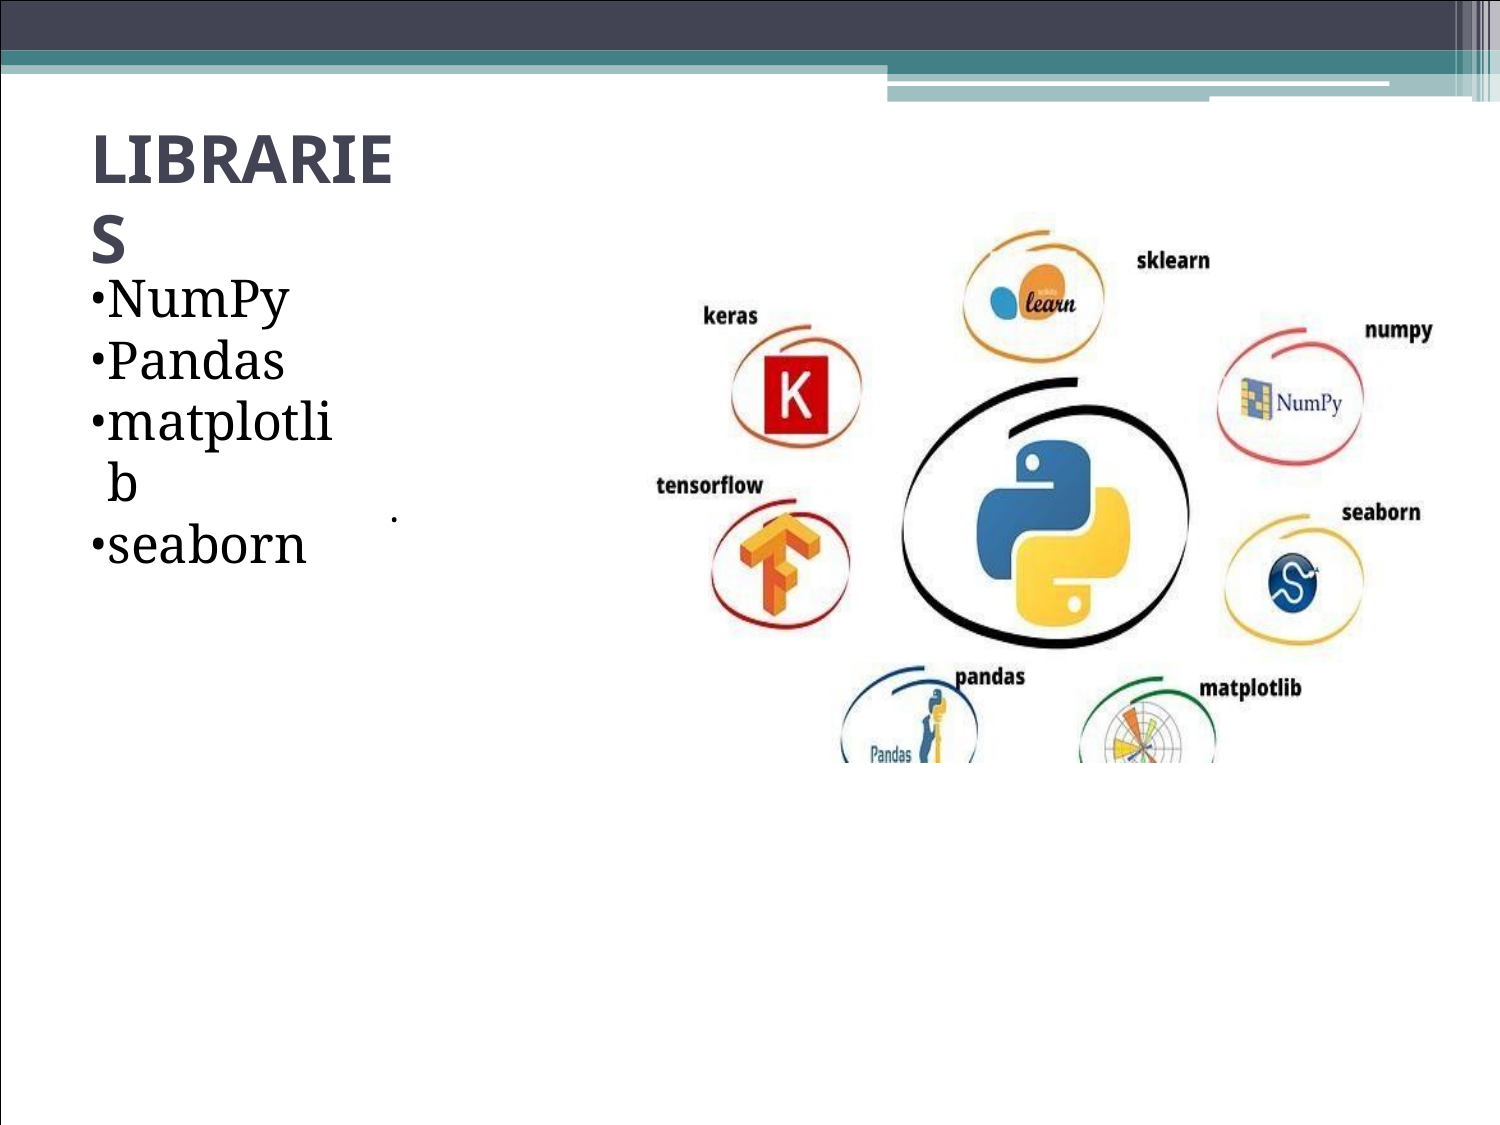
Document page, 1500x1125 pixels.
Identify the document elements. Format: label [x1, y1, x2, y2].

text_box [0, 0, 1500, 1125]
